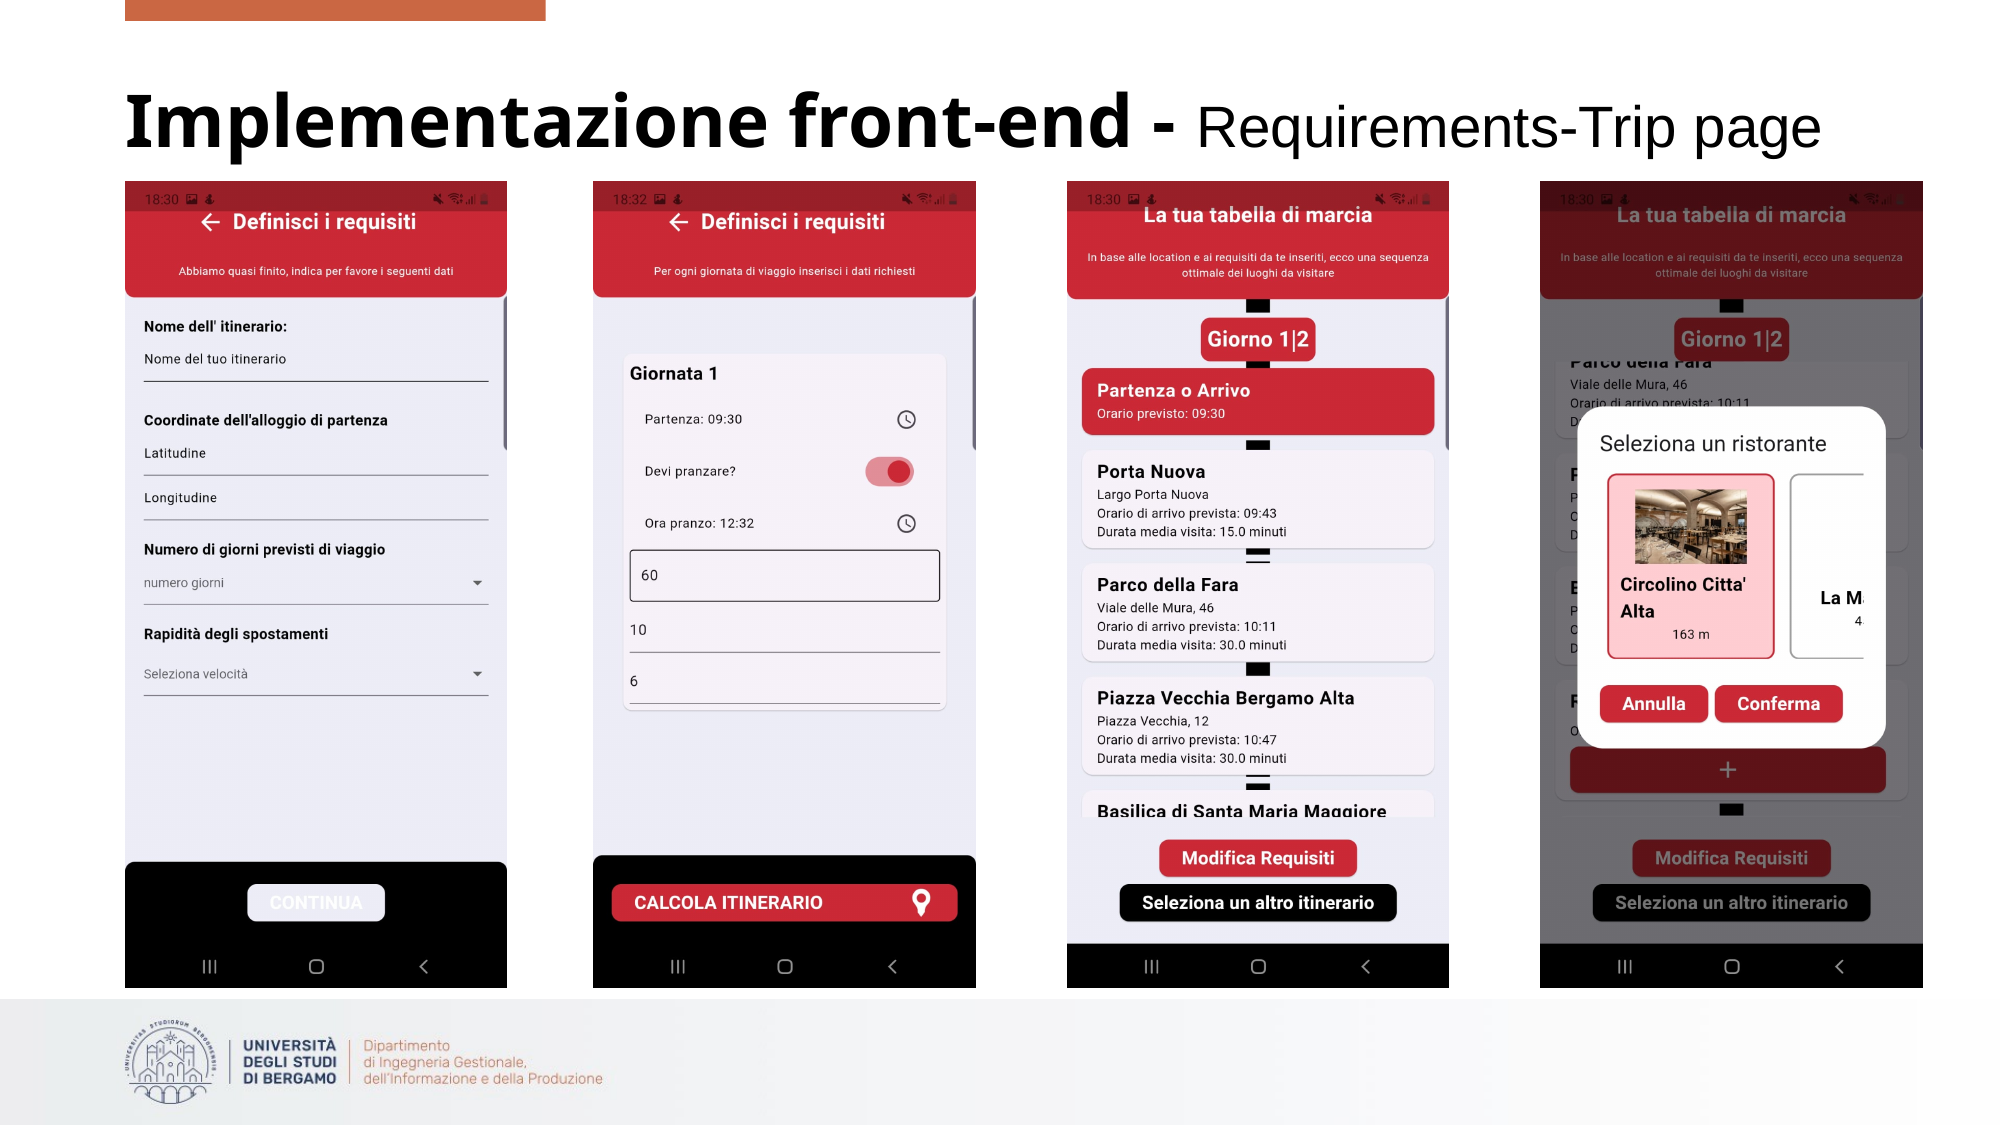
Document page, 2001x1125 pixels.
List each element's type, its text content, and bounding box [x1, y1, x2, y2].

picture [124, 181, 507, 988]
picture [593, 181, 976, 988]
picture [1066, 181, 1450, 988]
title Implementazione front-end - Requirements-Trip page [125, 75, 1923, 263]
picture [1540, 181, 1923, 988]
picture [0, 999, 2000, 1125]
